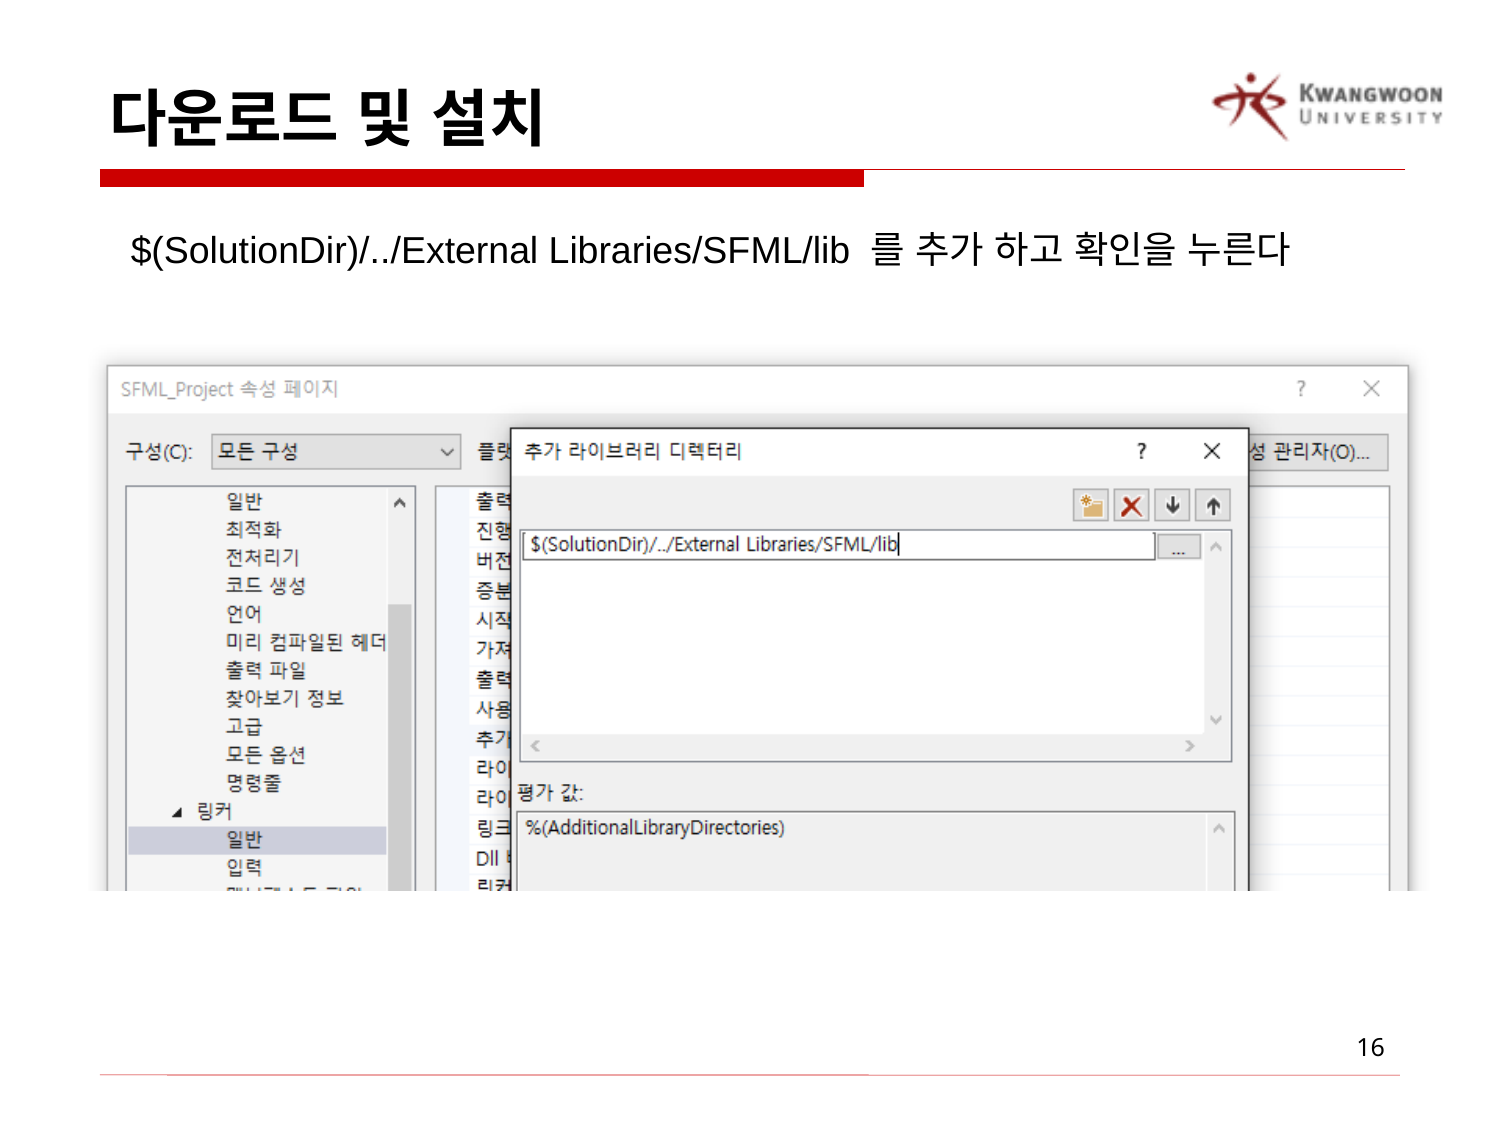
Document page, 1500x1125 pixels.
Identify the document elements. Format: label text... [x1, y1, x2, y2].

picture [88, 326, 1486, 891]
title 다운로드 및 설치 [93, 49, 1407, 163]
text_box $(SolutionDir)/../External Libraries/SFML/lib 를 추가 하고 확인을 누른다 [116, 196, 1307, 279]
picture [1407, 62, 1471, 153]
slide_number 16 [1074, 1024, 1401, 1103]
